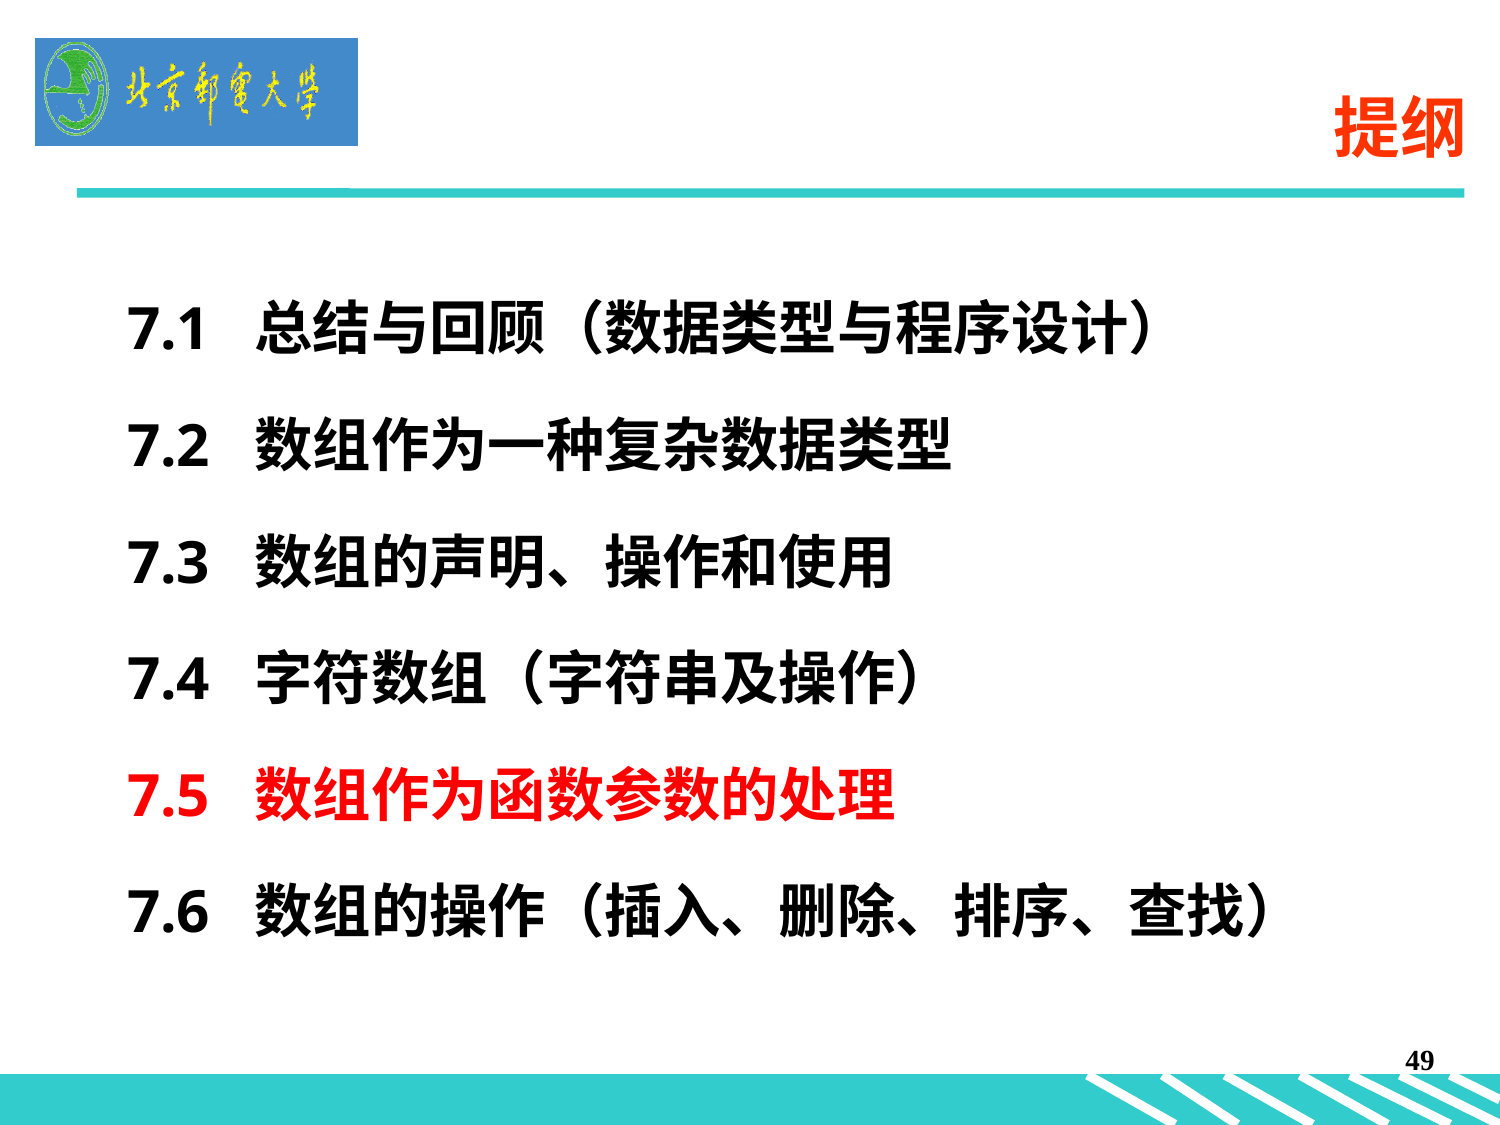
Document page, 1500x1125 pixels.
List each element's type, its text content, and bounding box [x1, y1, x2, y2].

slide_number 49 [1137, 1037, 1450, 1113]
title 提纲 [207, 66, 1483, 185]
list 7.1 总结与回顾（数据类型与程序设计） 7.2 数组作为一种复杂数据类型 7.3 数组的声明、操作和使用 7.4 字符数组（字符串及操作） 7.5 数组作为函数参数的处理 7.6 数组的操作（插入、删除、排序、查找） [112, 248, 1388, 940]
picture [34, 37, 358, 146]
